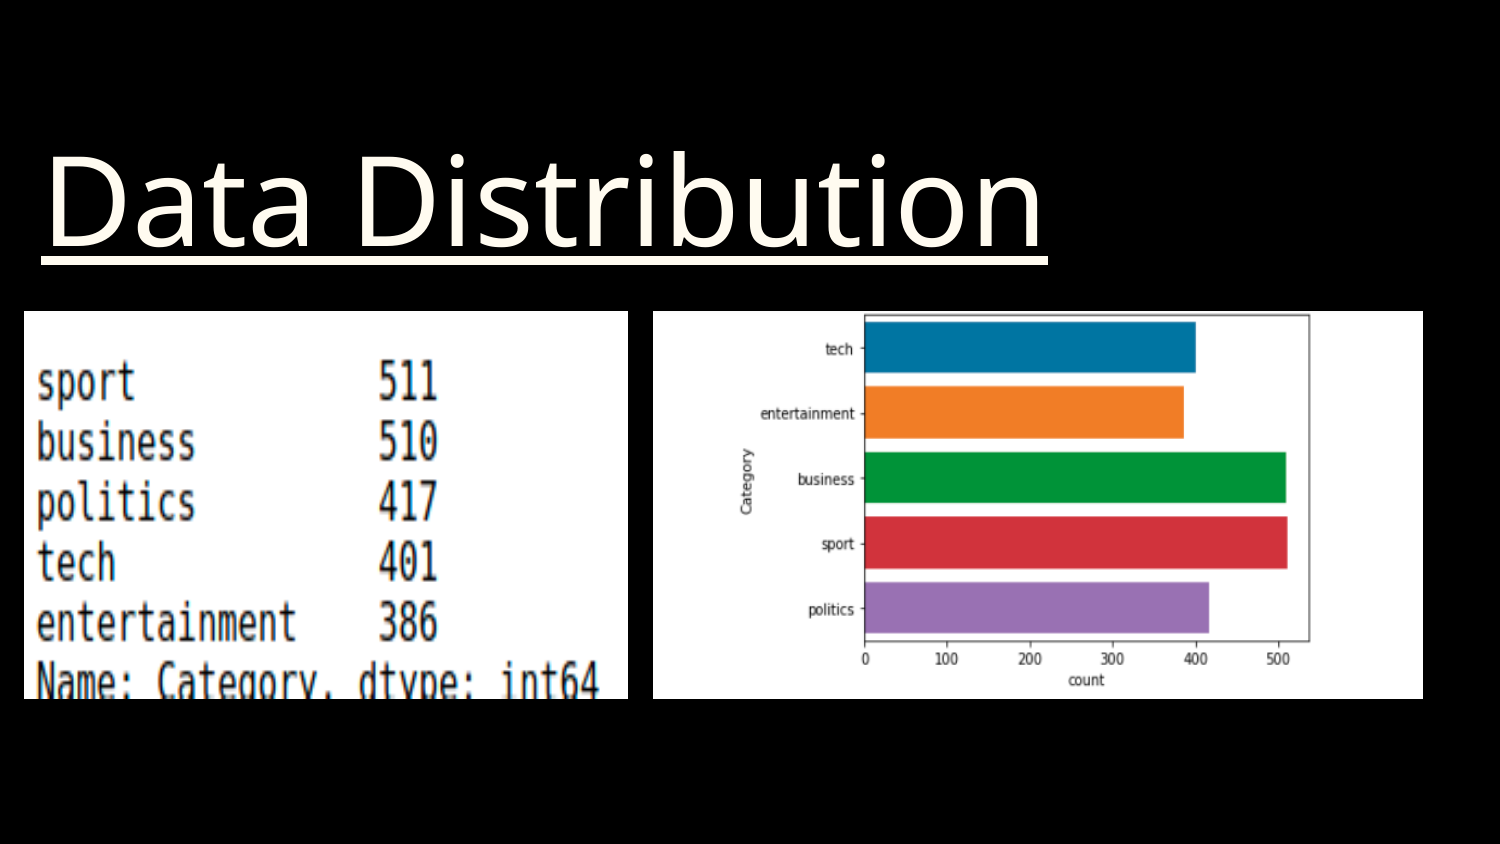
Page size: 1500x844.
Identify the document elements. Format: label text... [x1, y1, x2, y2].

picture [24, 311, 629, 699]
title Data Distribution [26, 37, 1359, 287]
picture [652, 311, 1423, 699]
